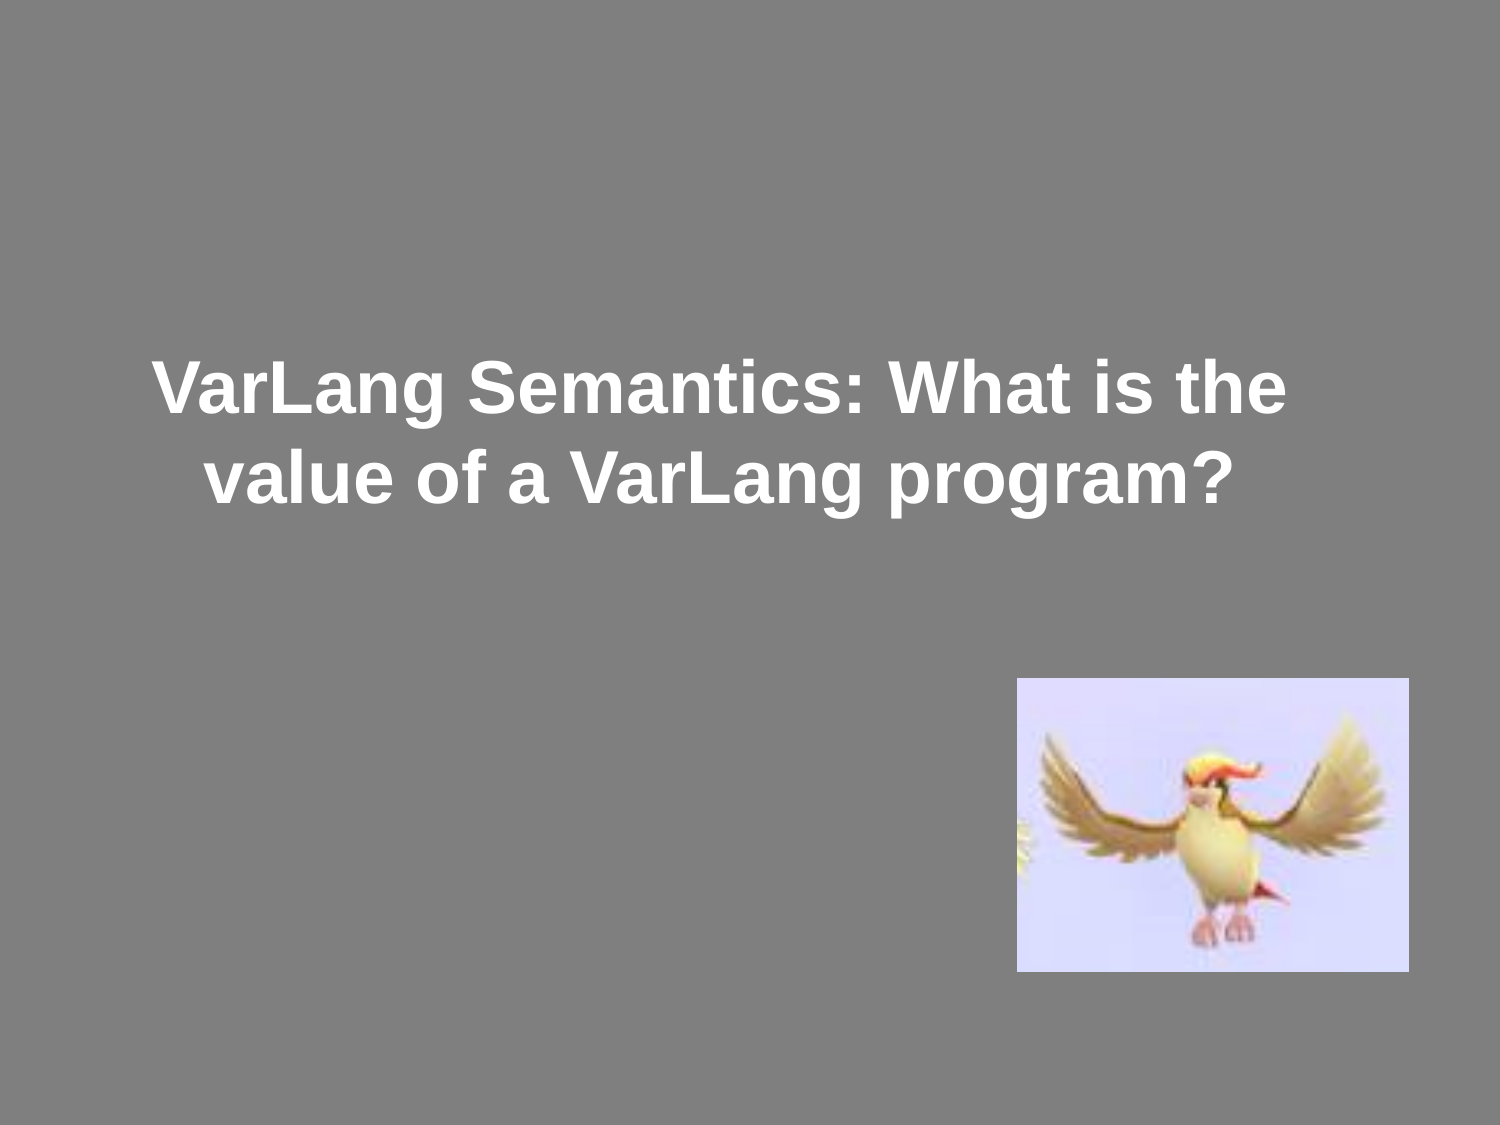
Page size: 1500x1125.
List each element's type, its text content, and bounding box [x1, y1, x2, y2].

picture [1017, 678, 1409, 972]
title VarLang Semantics: What is the value of a VarLang program? [32, 433, 1408, 534]
